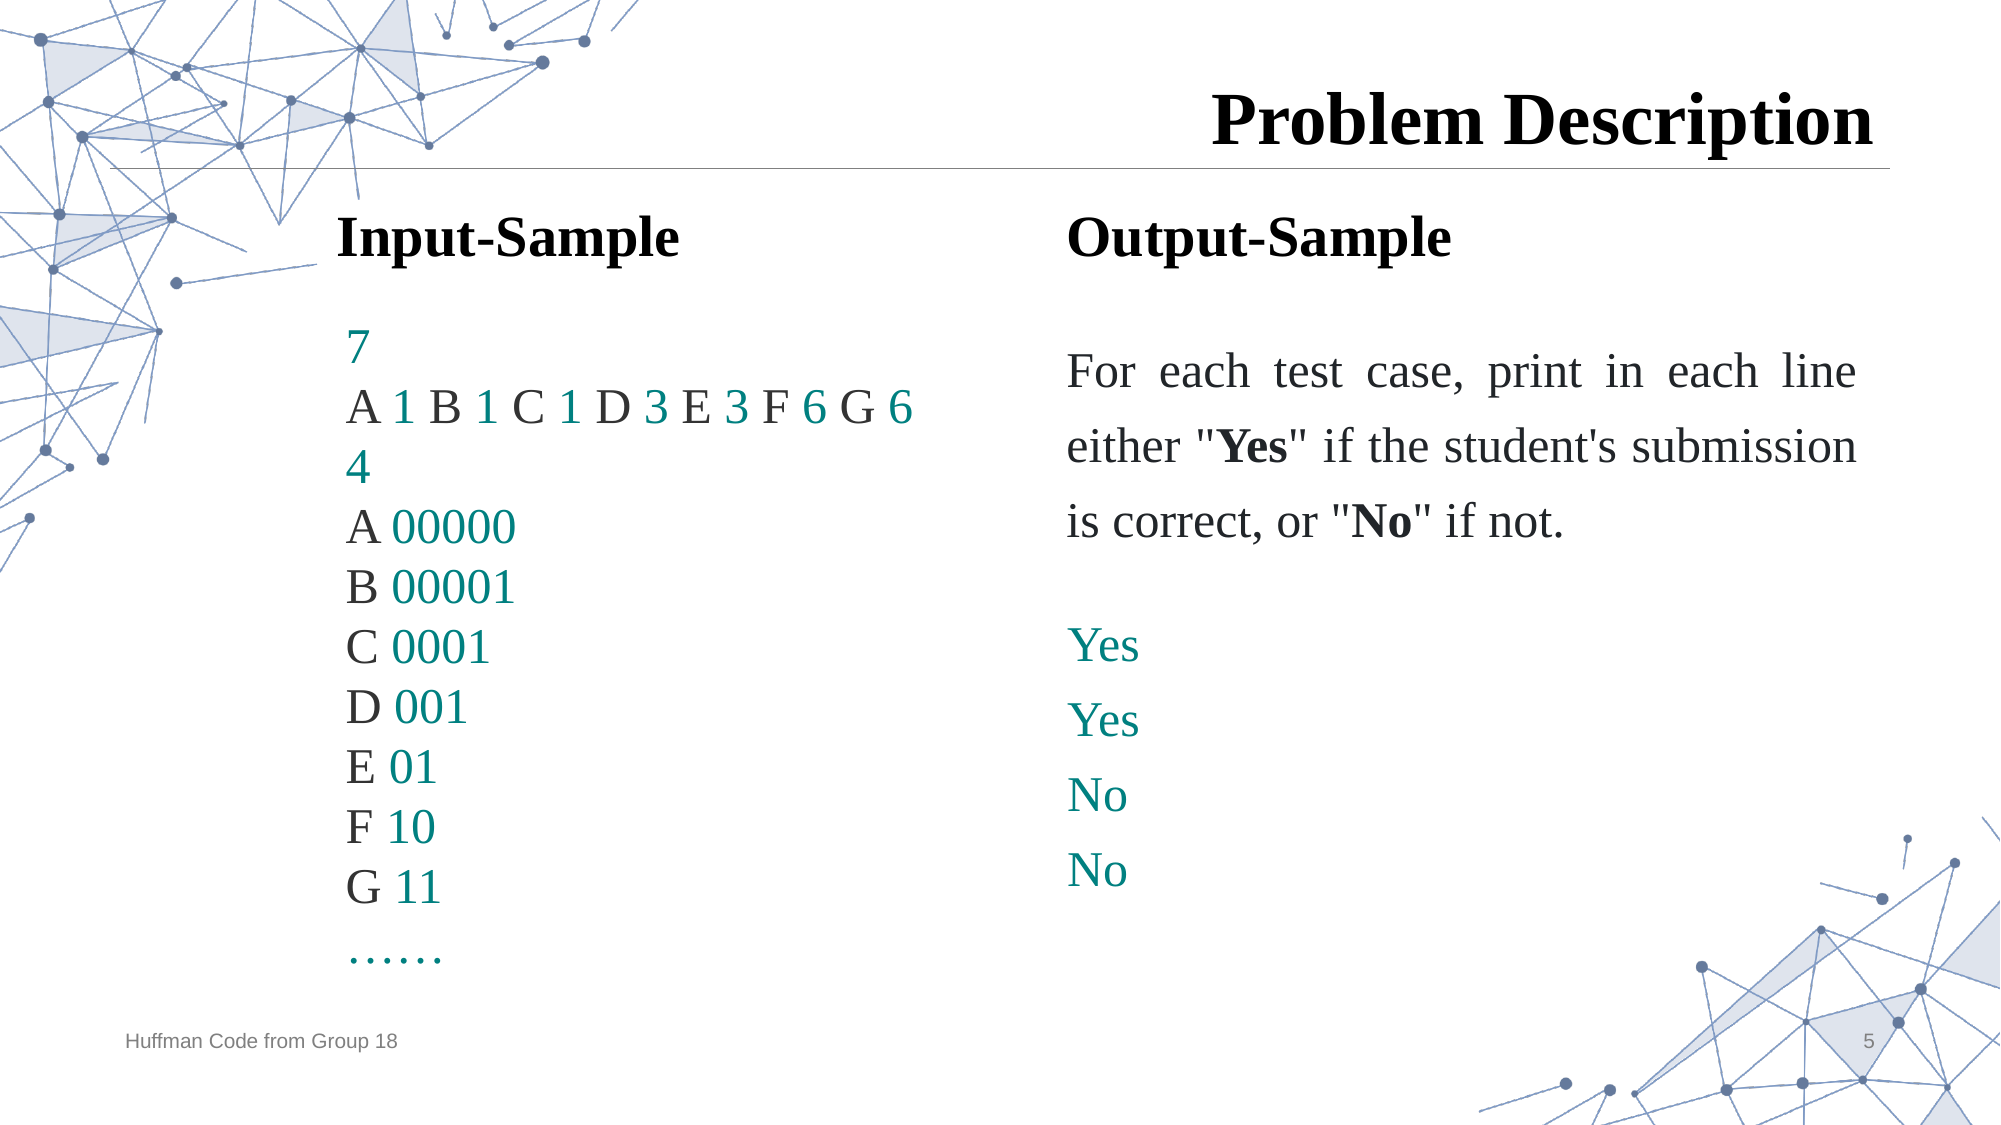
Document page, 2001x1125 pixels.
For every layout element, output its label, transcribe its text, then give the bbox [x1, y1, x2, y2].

text_box For each test case, print in each line either "Yes" if the student's submission is correct, or "No" if not. [1051, 315, 1873, 555]
text_box Output-Sample [1143, 190, 1873, 276]
footer Huffman Code from Group 18 [109, 1023, 790, 1058]
text_box 7 A 1 B 1 C 1 D 3 E 3 F 6 G 6 4 A 00000 B 00001 C 0001 D 001 E 01 F 10 G 11 …… [330, 306, 1331, 981]
title Problem Description [109, 0, 1890, 169]
text_box Input-Sample [322, 190, 1143, 276]
text_box Yes Yes No No [1052, 589, 1168, 904]
slide_number 5 [1412, 1023, 1890, 1058]
